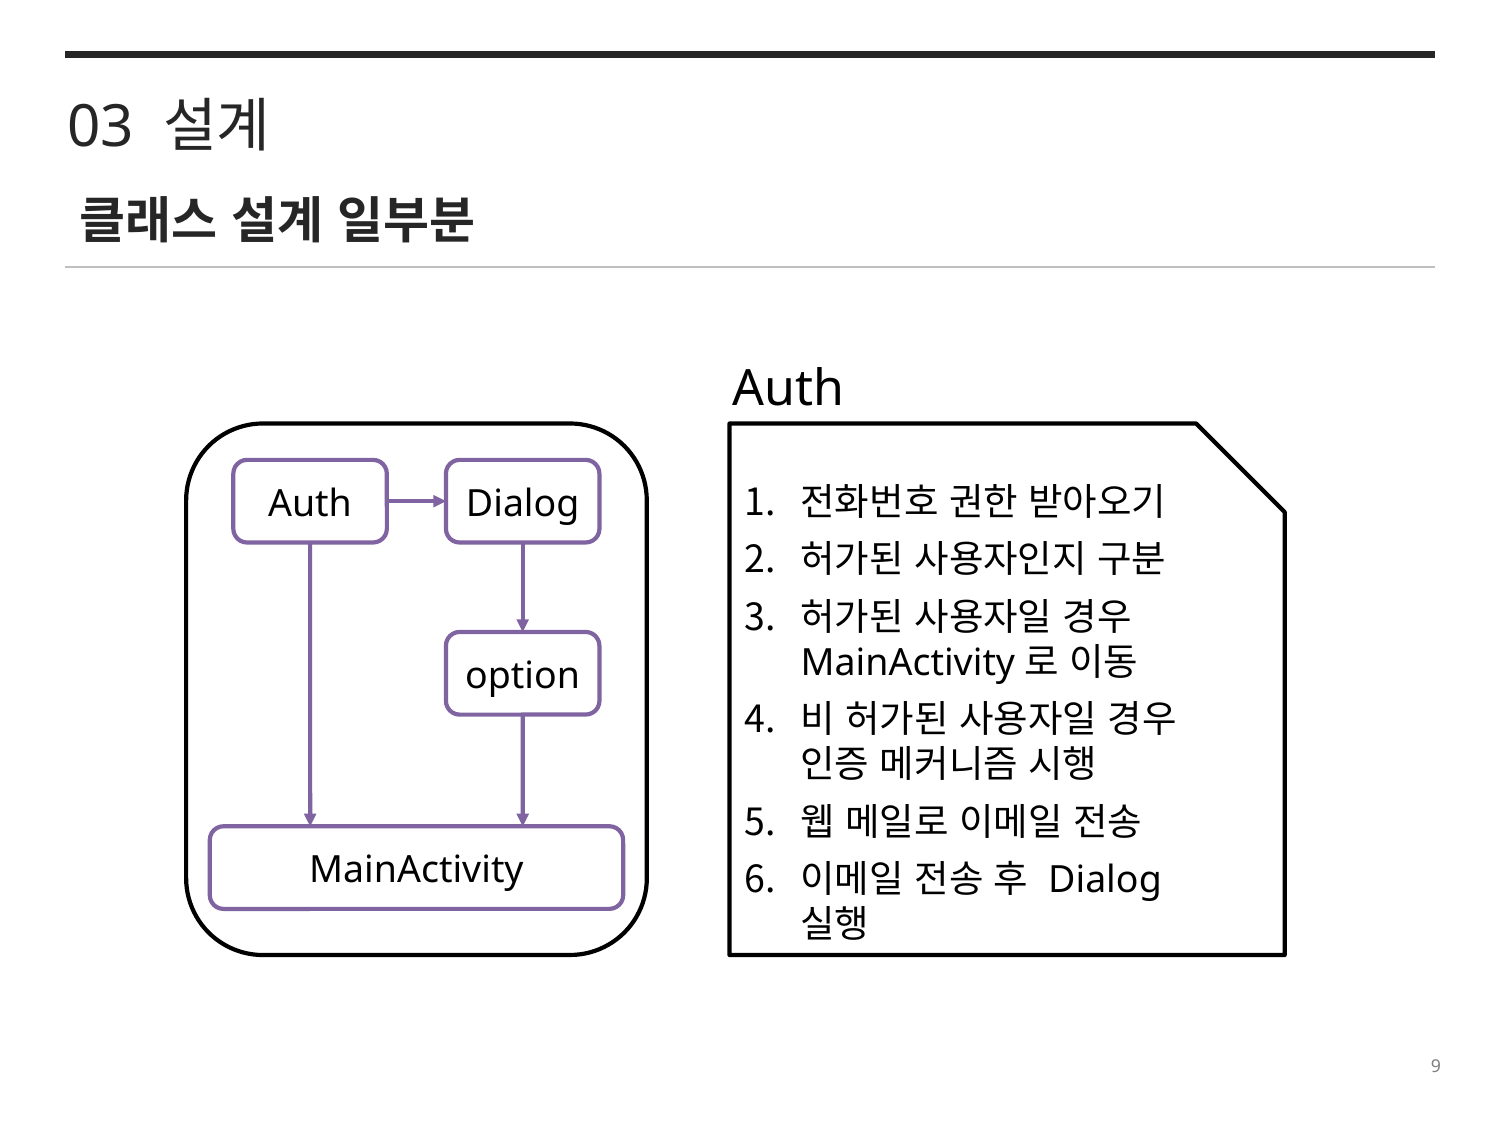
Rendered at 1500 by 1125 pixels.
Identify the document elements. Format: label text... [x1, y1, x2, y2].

text_box Dialog [443, 457, 602, 545]
text_box 03 설계 [53, 80, 1187, 166]
text_box 클래스 설계 일부분 [64, 181, 1436, 256]
text_box option [443, 629, 602, 717]
text_box Auth [717, 347, 895, 423]
text_box MainActivity [207, 824, 626, 912]
text_box [184, 421, 649, 958]
text_box 전화번호 권한 받아오기 허가된 사용자인지 구분 허가된 사용자일 경우 MainActivity로 이동 비 허가된 사용자일 경우 인증 메커니즘 시행 웹 메일로 이메일 전송 이메일 전송 후 Dialog 실행 [727, 421, 1287, 958]
